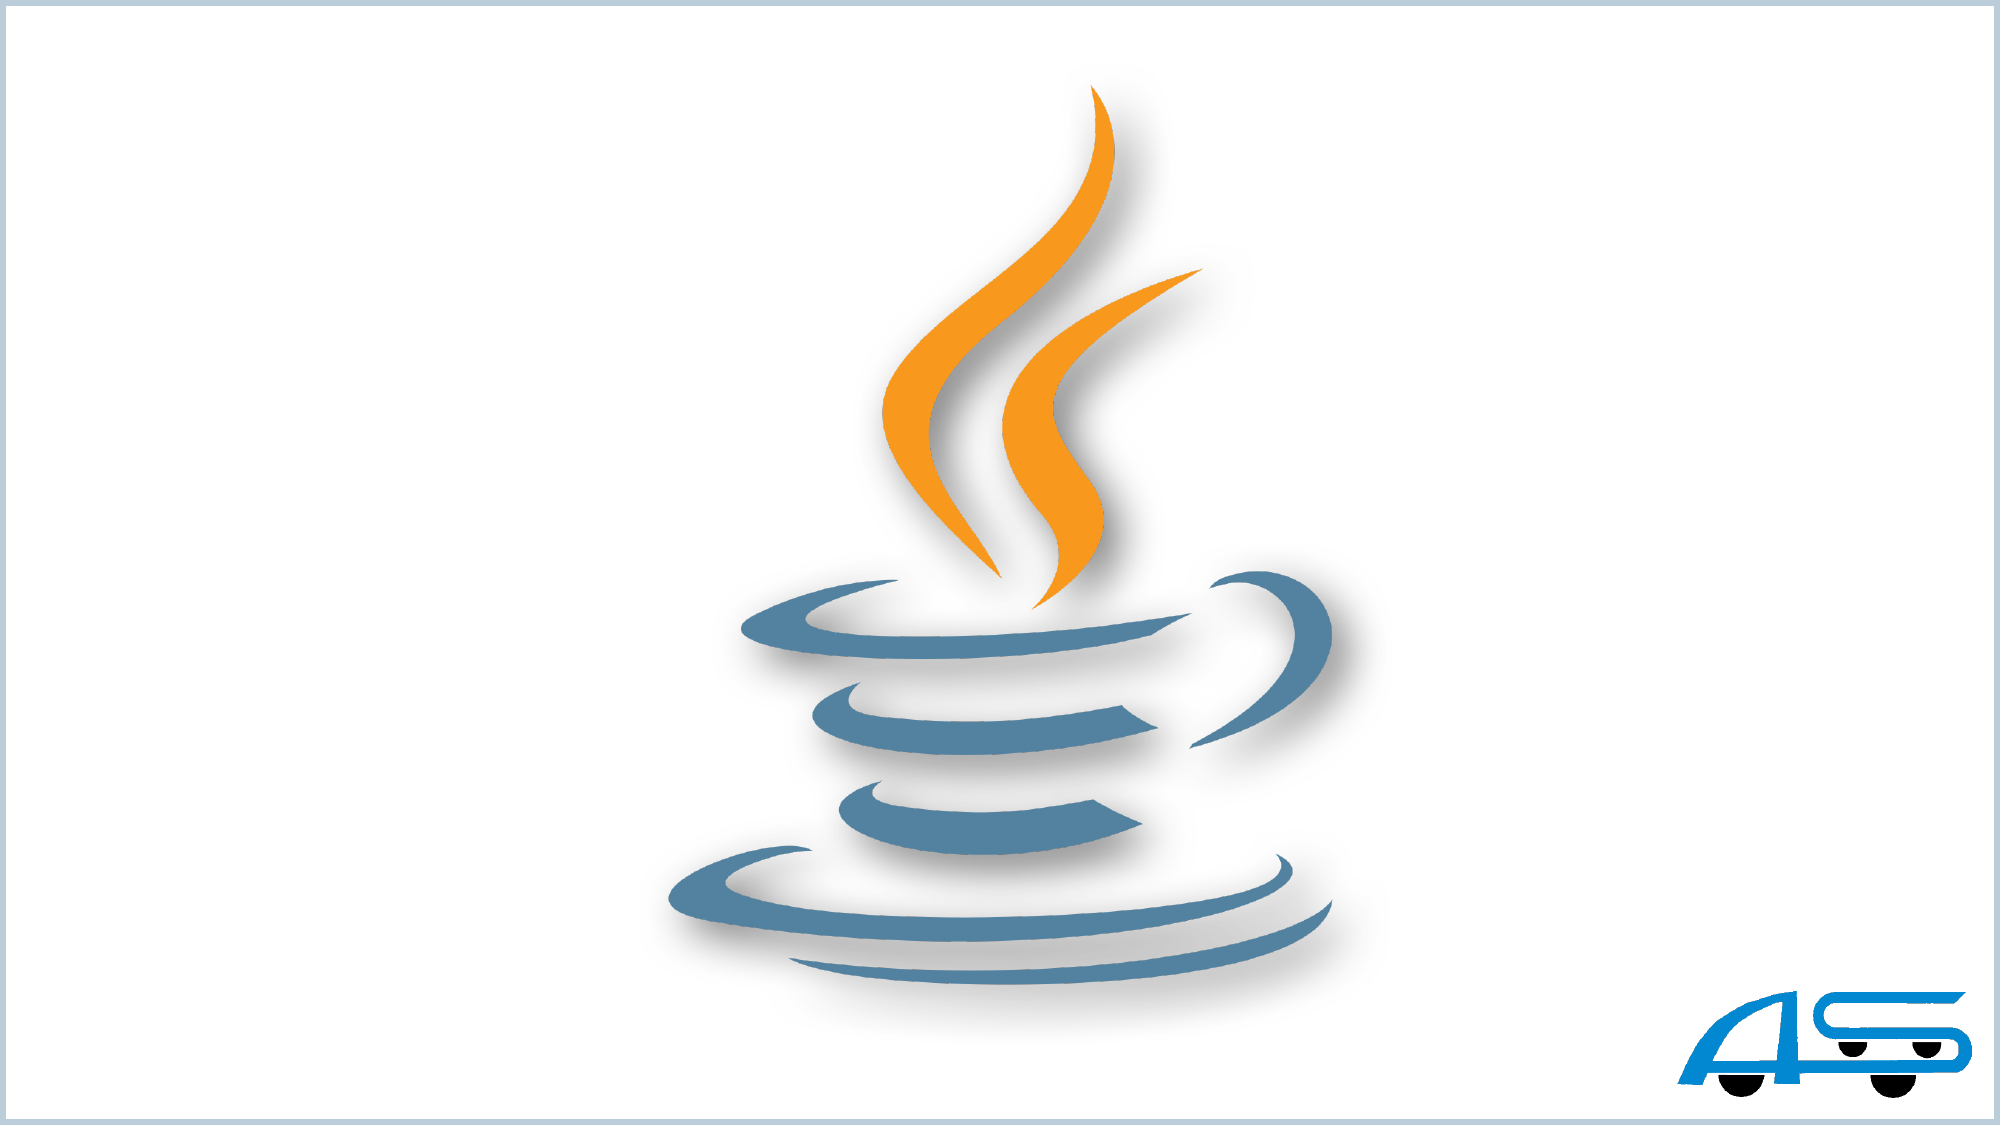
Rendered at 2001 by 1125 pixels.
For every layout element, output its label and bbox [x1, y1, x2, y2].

text_box [0, 0, 2000, 1125]
picture [662, 70, 1362, 1016]
picture [1677, 991, 1976, 1098]
